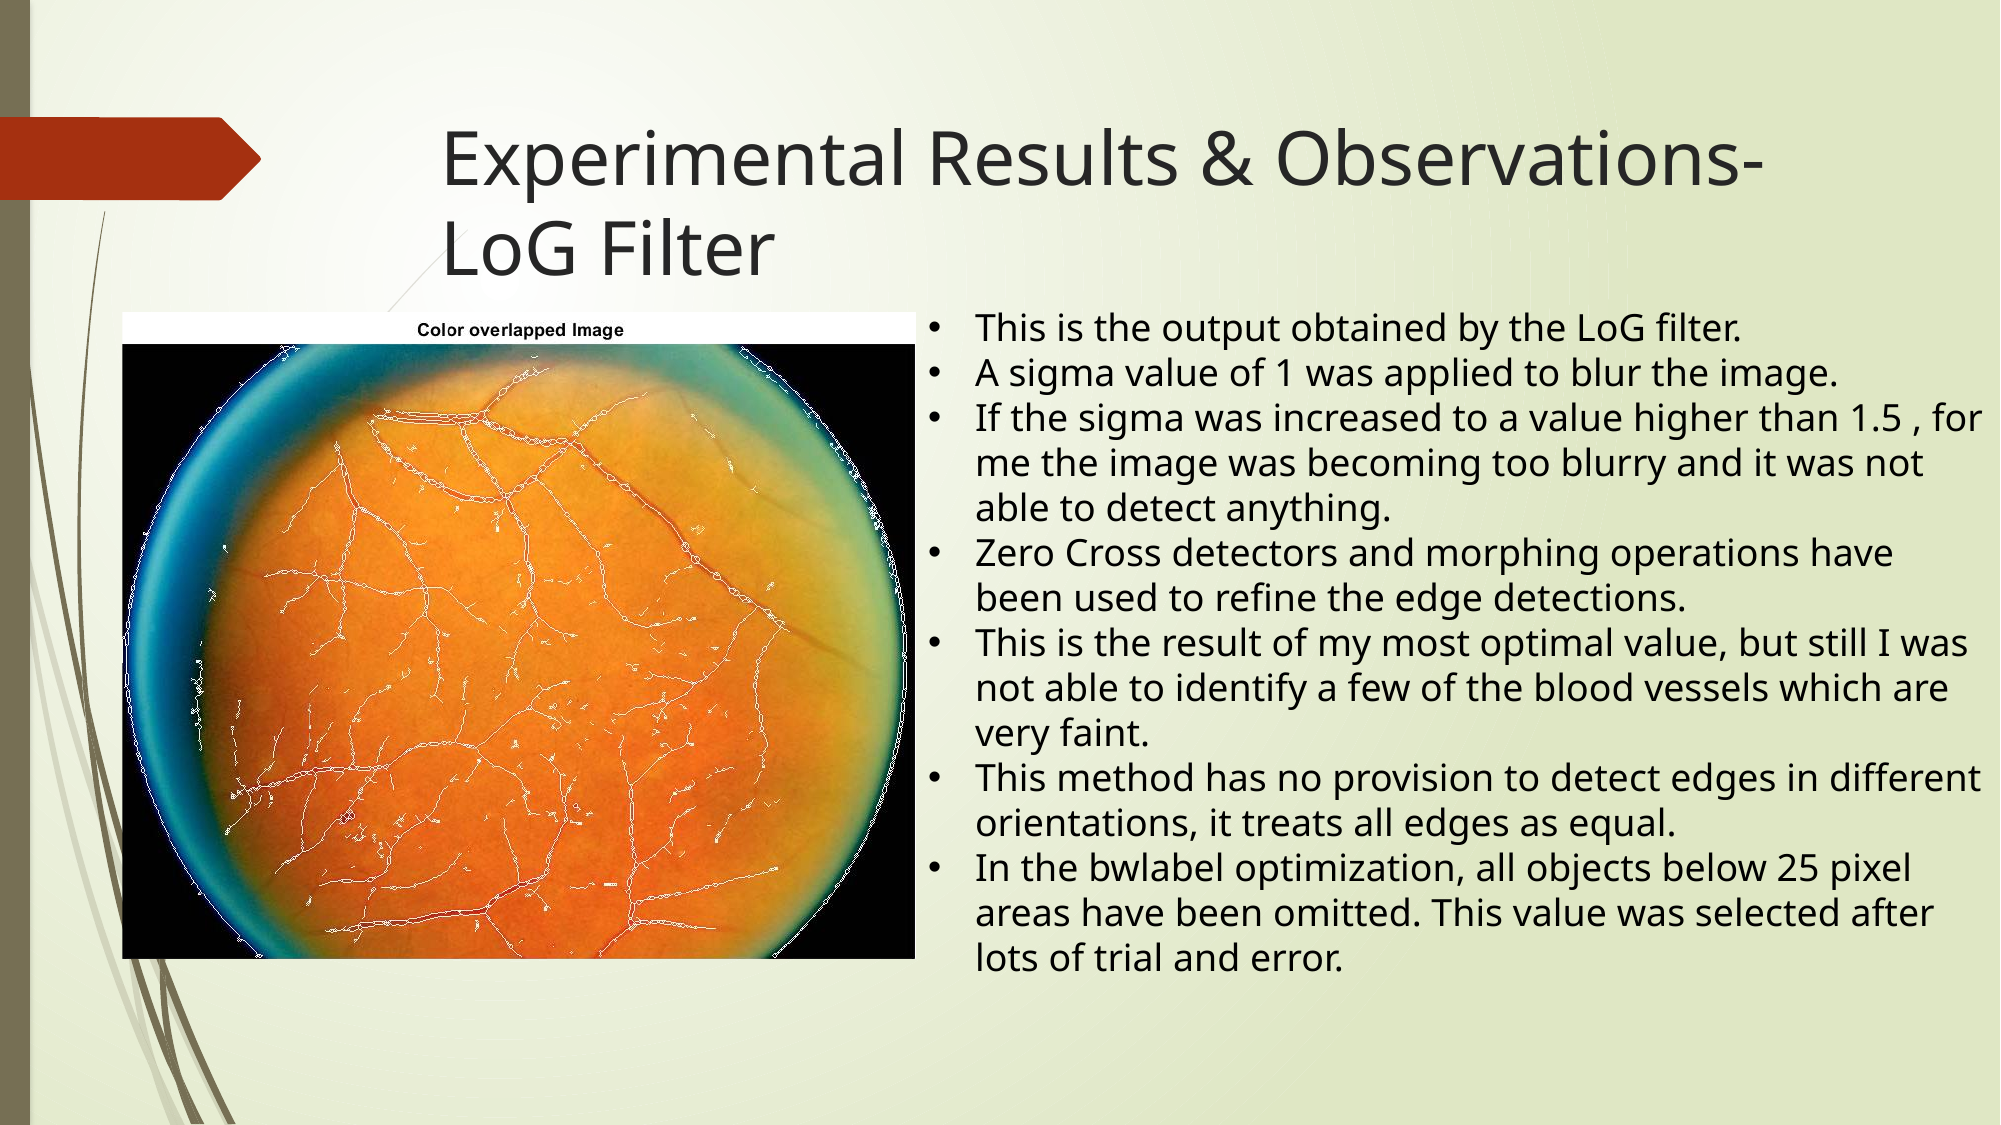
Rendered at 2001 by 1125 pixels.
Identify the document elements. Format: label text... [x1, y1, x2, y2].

picture [121, 312, 917, 959]
title Experimental Results & Observations-LoG Filter [425, 102, 1888, 312]
text_box This is the output obtained by the LoG filter. A sigma value of 1 was applied to blur the image. If the sigma was increased to a value higher than 1.5 , for me the image was becoming too blurry and it was not able to detect anything. Zero Cross detectors and morphing operations have been used to refine the edge detections. This is the result of my most optimal value, but still I was not able to identify a few of the blood vessels which are very faint. This method has no provision to detect edges in different orientations, it treats all edges as equal. In the bwlabel optimization, all objects below 25 pixel areas have been omitted. This value was selected after lots of trial and error. [913, 296, 2000, 987]
